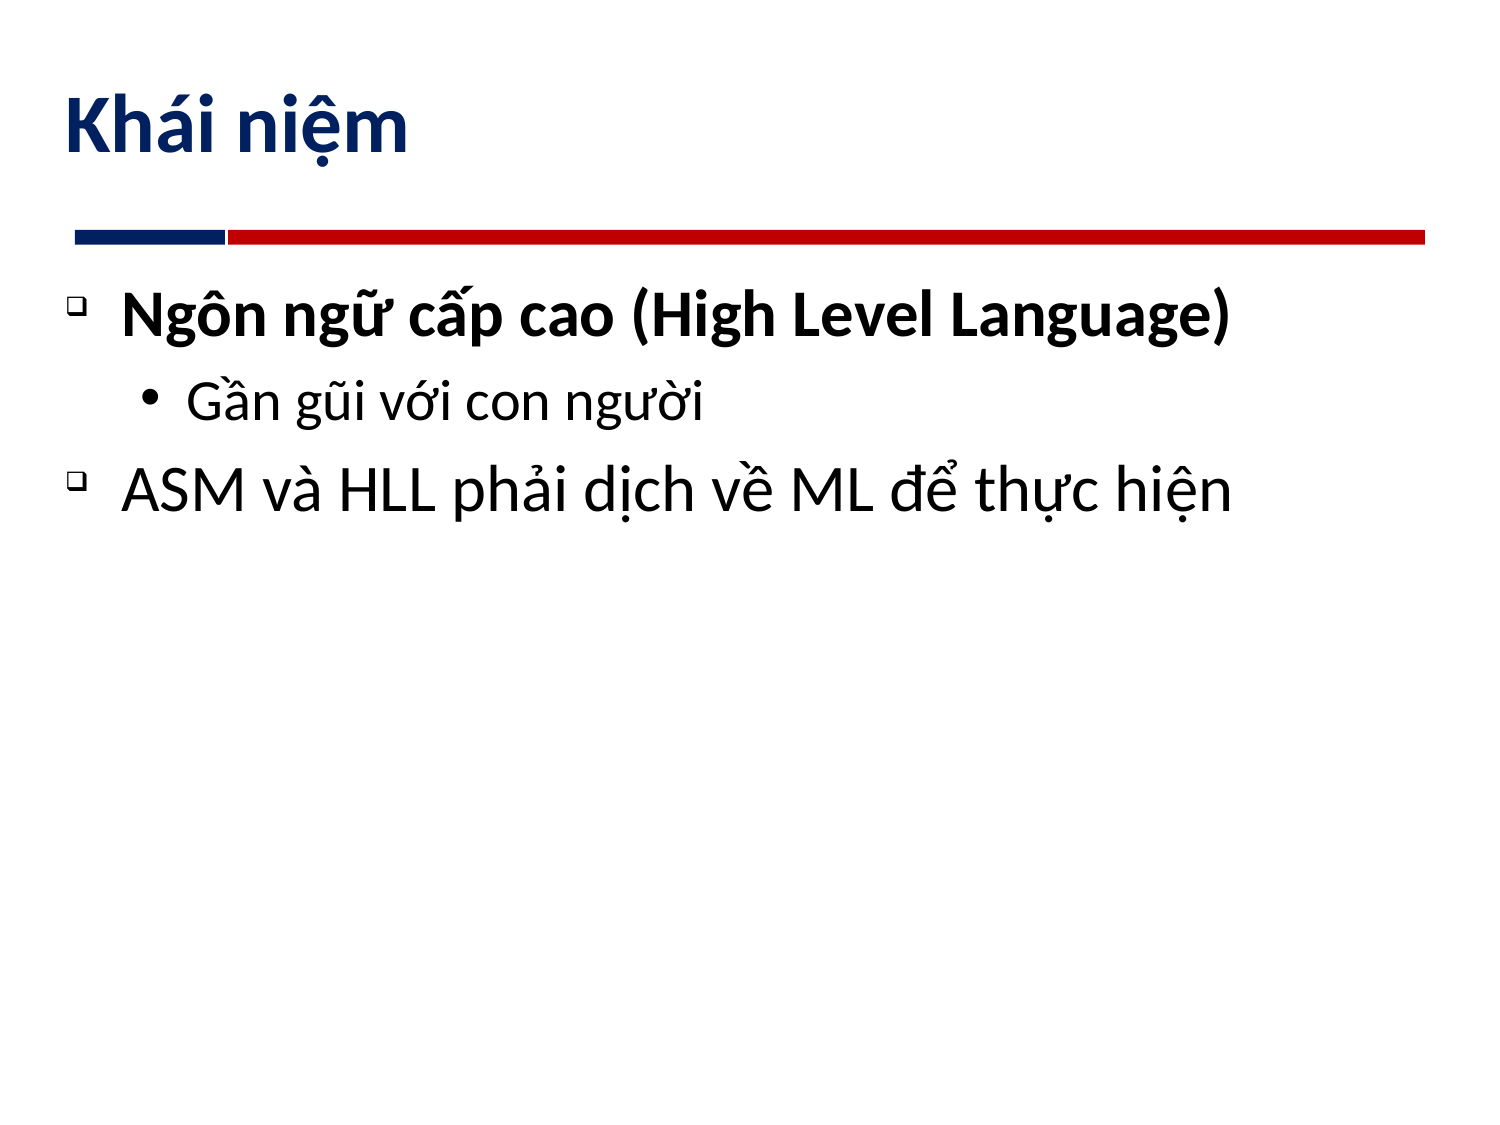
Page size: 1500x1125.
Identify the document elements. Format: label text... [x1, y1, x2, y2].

list Ngôn ngữ cấp cao (High Level Language) Gần gũi với con người ASM và HLL phải dịch về ML để thực hiện [50, 262, 1450, 1103]
title Khái niệm [50, 24, 1450, 213]
